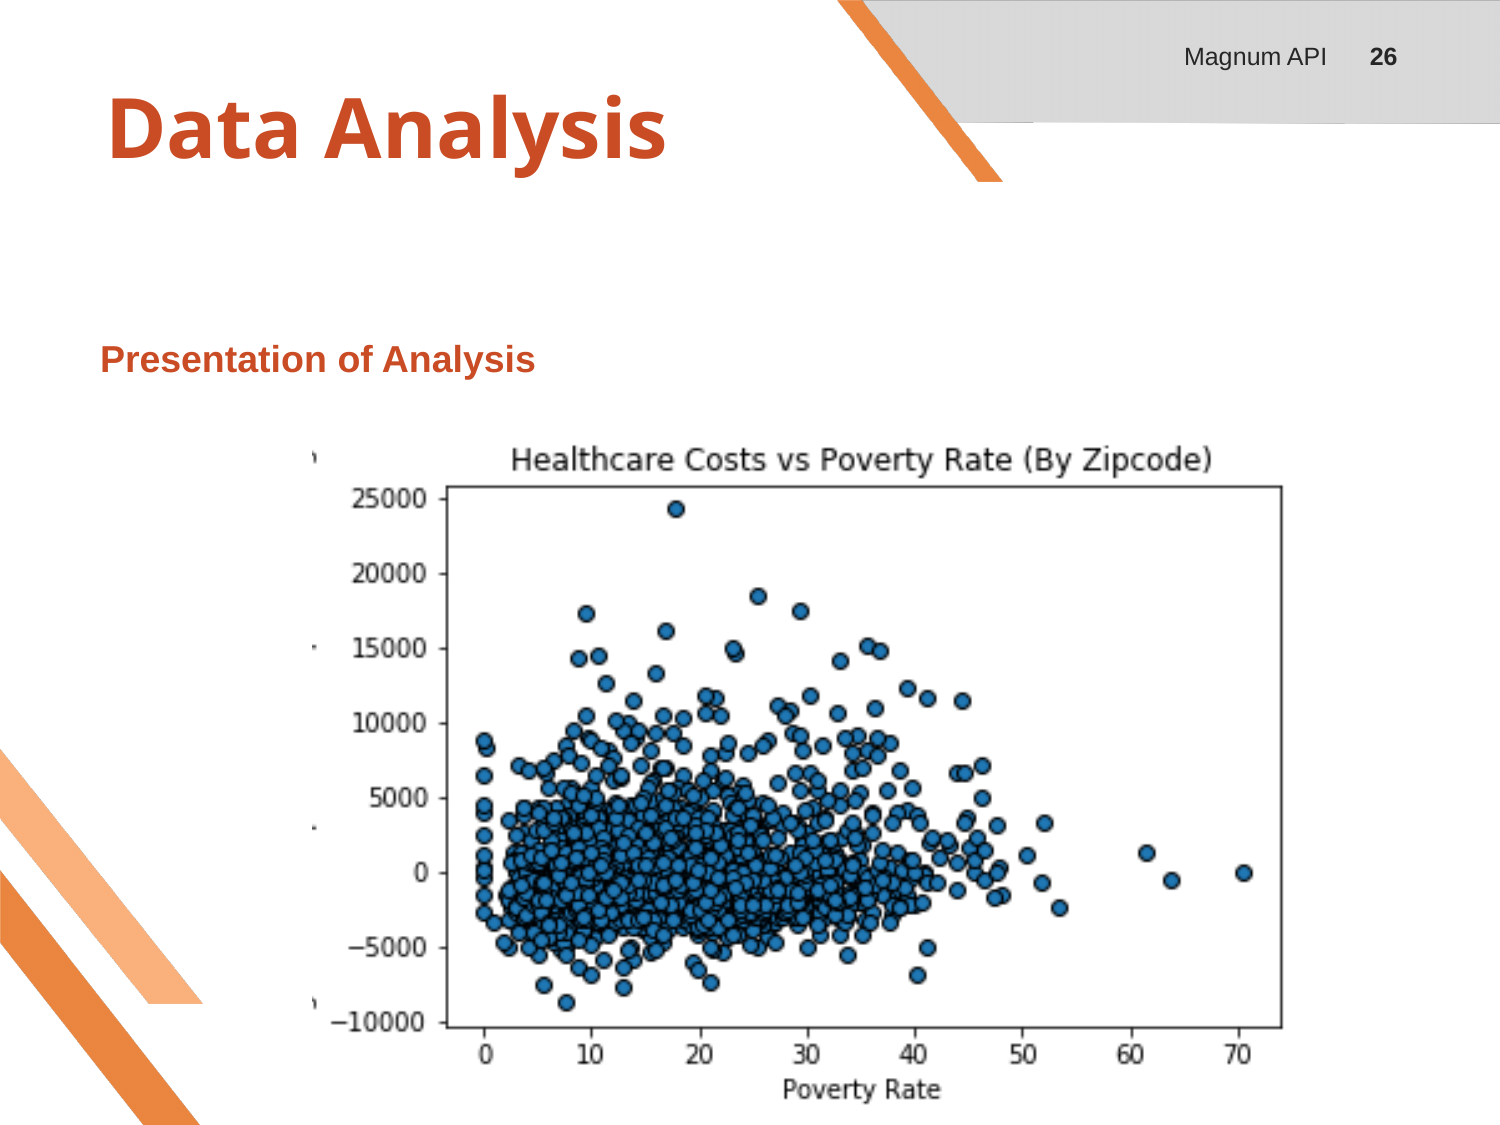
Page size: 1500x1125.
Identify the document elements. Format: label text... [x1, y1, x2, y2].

title Data Analysis [75, 59, 875, 191]
text_box Presentation of Analysis [75, 328, 700, 400]
picture [312, 399, 1388, 1117]
slide_number 26 [1342, 28, 1425, 78]
picture [837, 0, 1500, 182]
footer Magnum API [937, 28, 1342, 78]
picture [0, 745, 203, 1125]
